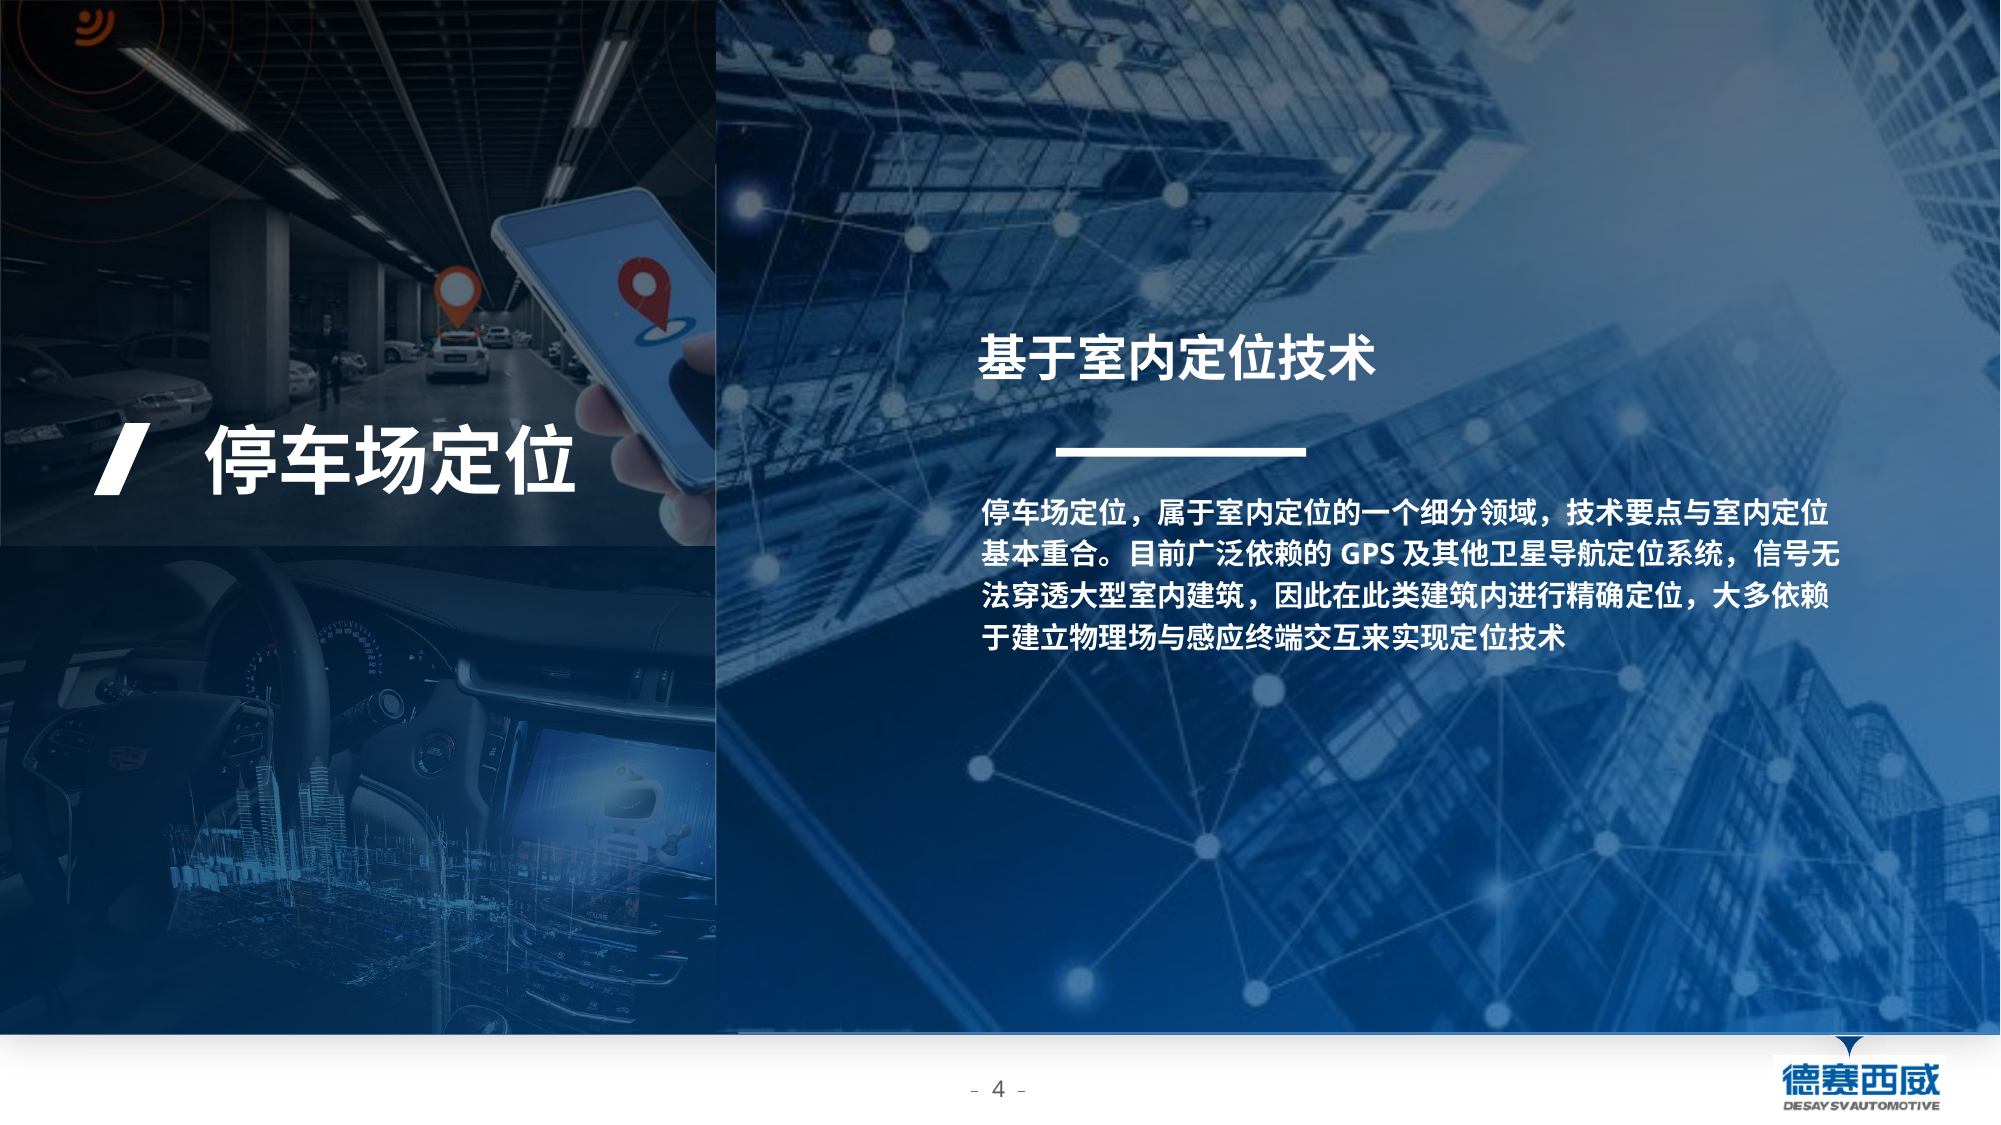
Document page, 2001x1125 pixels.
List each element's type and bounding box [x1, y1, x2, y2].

text_box [1834, 1036, 1865, 1060]
picture [0, 0, 2000, 1034]
picture [1773, 1055, 1945, 1121]
